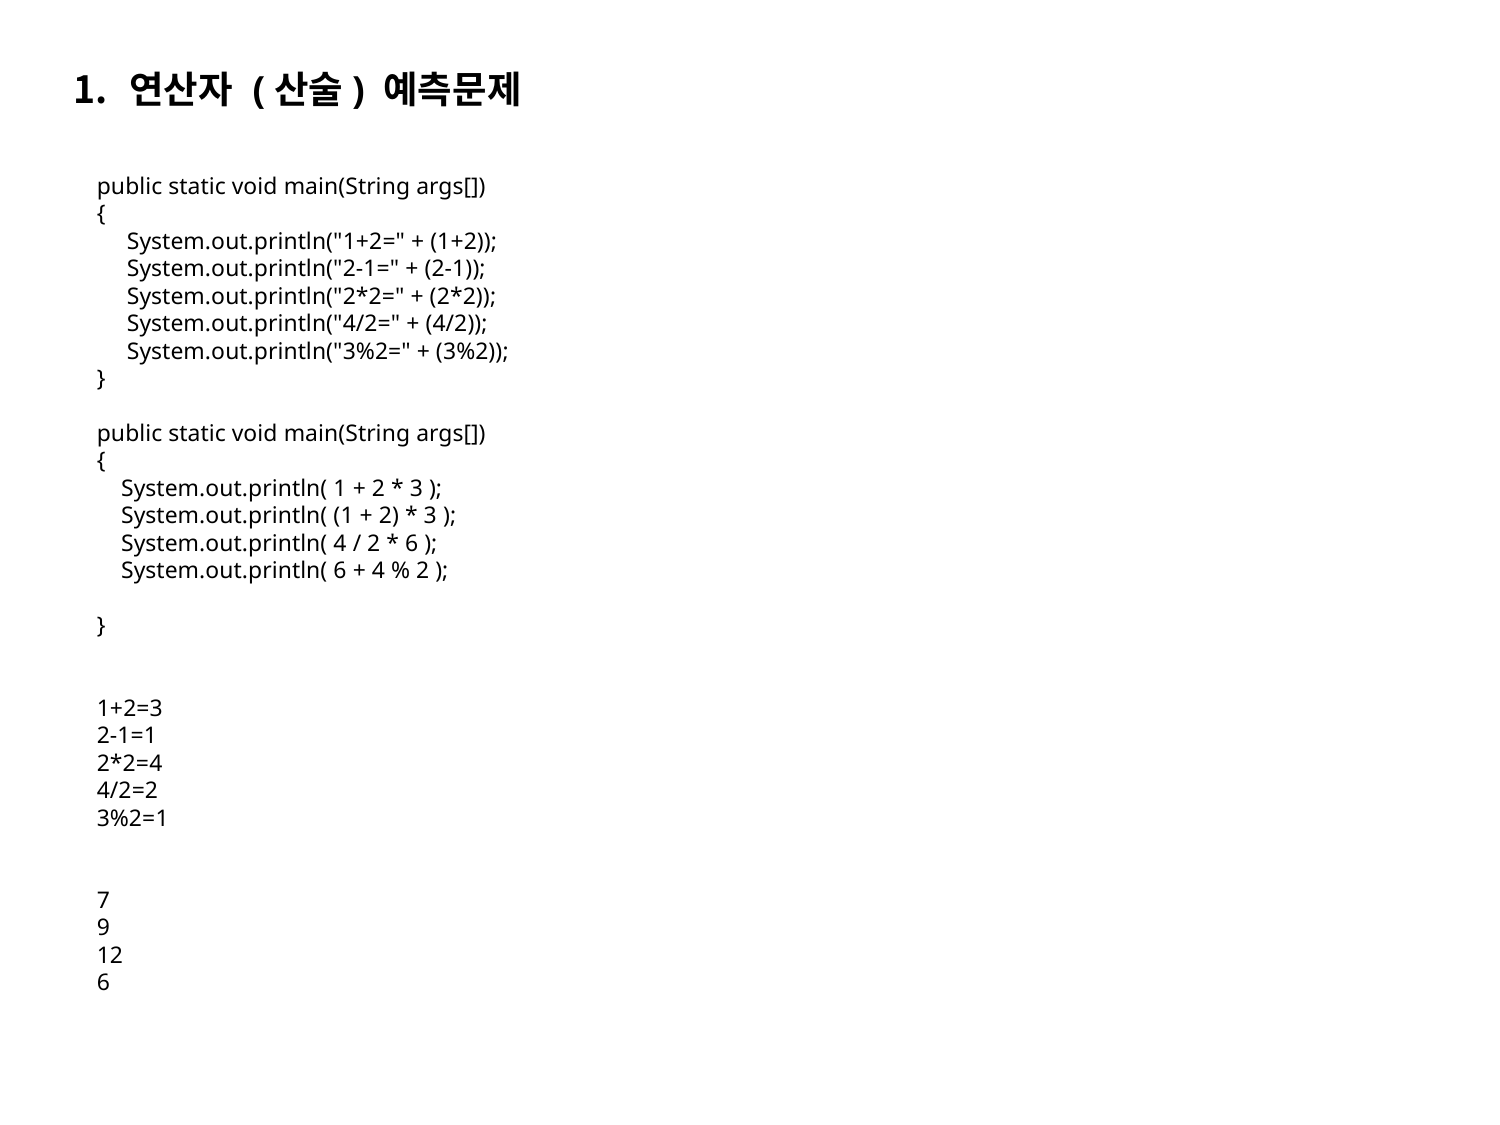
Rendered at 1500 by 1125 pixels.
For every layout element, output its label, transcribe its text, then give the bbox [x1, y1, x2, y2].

text_box 연산자 (산술) 예측문제 [58, 58, 1442, 164]
text_box public static void main(String args[]) { System.out.println("1+2=" + (1+2)); System.out.println("2-1=" + (2-1)); System.out.println("2*2=" + (2*2)); System.out.println("4/2=" + (4/2)); System.out.println("3%2=" + (3%2)); } public static void main(String args[]) { System.out.println( 1 + 2 * 3 ); System.out.println( (1 + 2) * 3 ); System.out.println( 4 / 2 * 6 ); System.out.println( 6 + 4 % 2 ); } 1+2=3 2-1=1 2*2=4 4/2=2 3%2=1 7 9 12 6 [81, 163, 1383, 1125]
